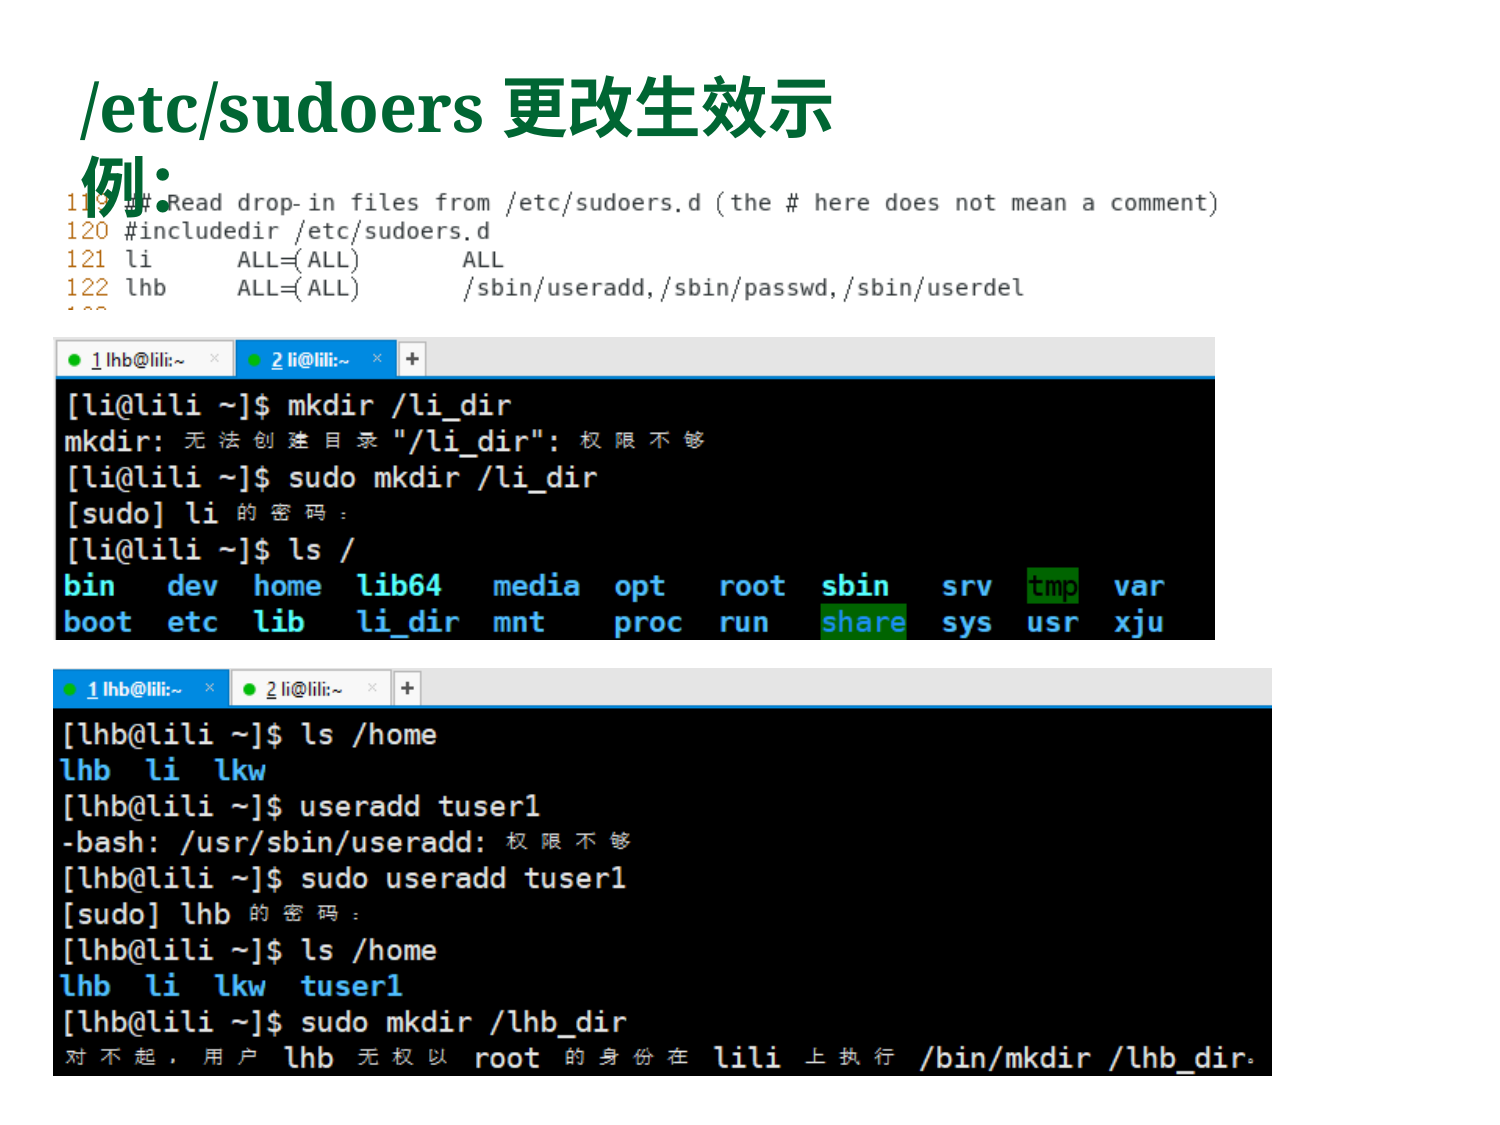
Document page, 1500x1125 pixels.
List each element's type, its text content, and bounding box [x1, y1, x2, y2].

picture [52, 667, 1273, 1077]
title /etc/sudoers更改生效示例： [64, 58, 956, 156]
picture [52, 184, 1354, 310]
picture [52, 337, 1215, 640]
